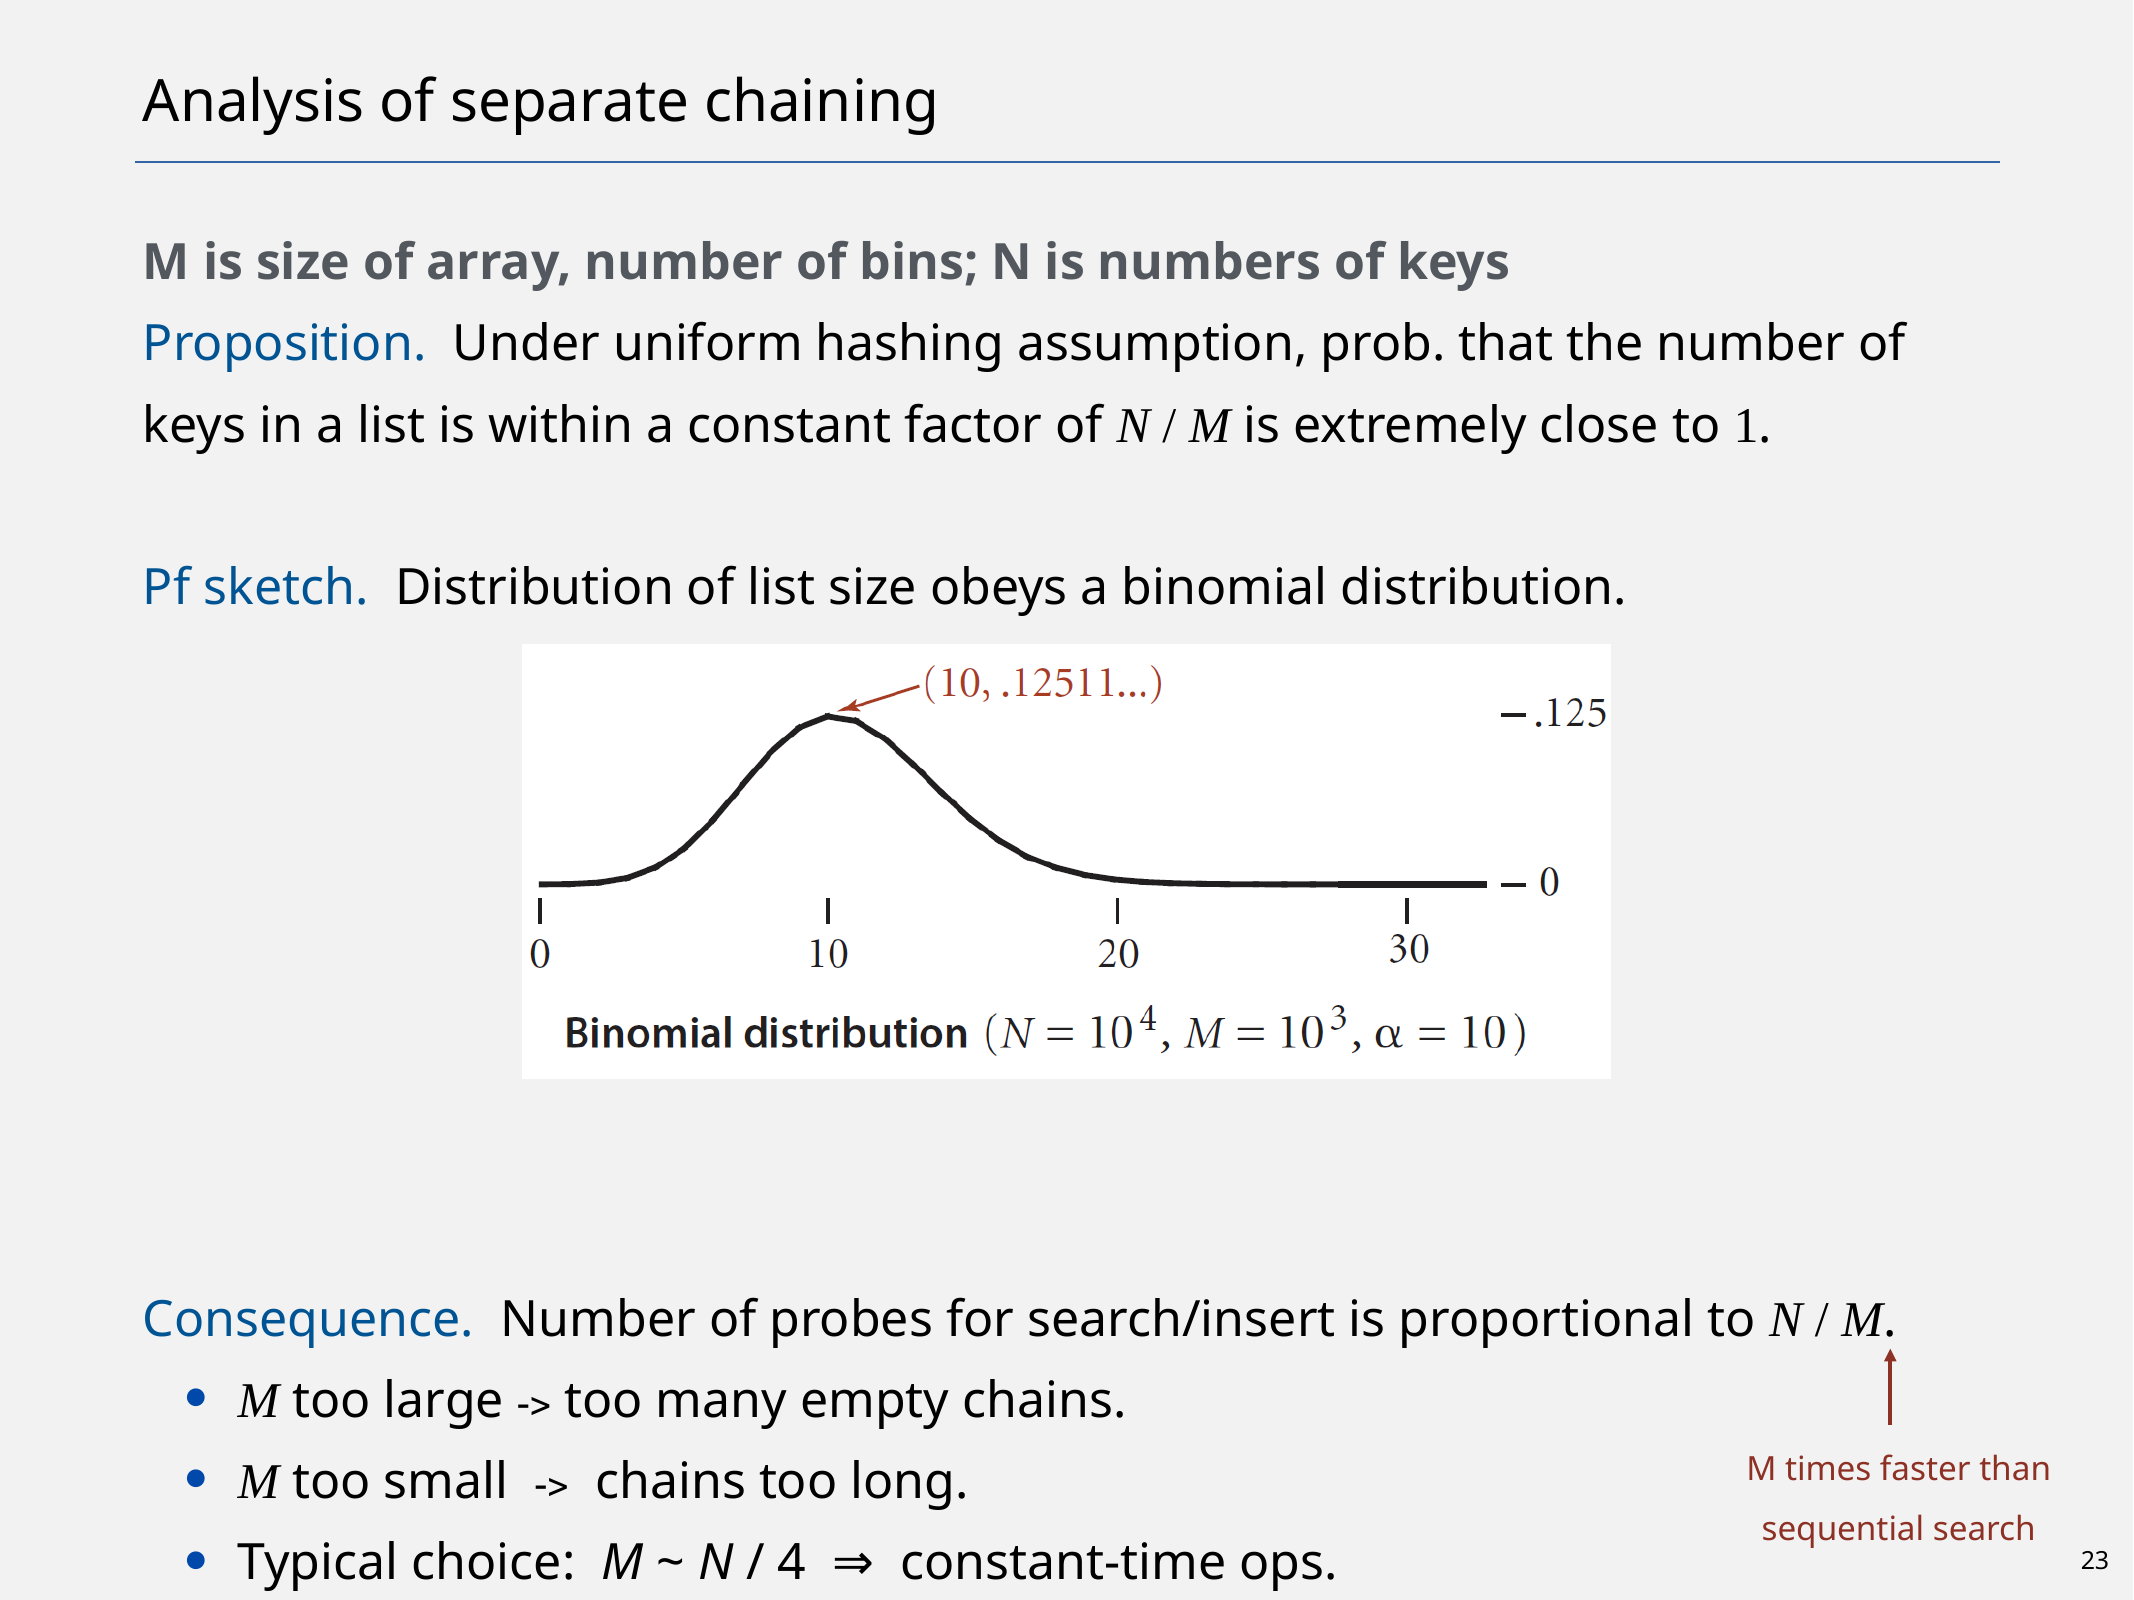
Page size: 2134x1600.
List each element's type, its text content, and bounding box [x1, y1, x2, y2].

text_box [1727, 1348, 2071, 1539]
picture [522, 643, 1611, 1079]
title Analysis of separate chaining [132, 0, 2001, 134]
slide_number 23 [2069, 1537, 2121, 1587]
list M is size of array, number of bins; N is numbers of keys Proposition. Under uniform hashing assumption, prob. that the number of keys in a list is within a constant factor of N / M is extremely close to 1. Pf sketch. Distribution of list size obeys a binomial distribution. Consequence. Number of probes for search/insert is proportional to N / M. M too large -> too many empty chains. M too small -> chains too long. Typical choice: M ~ N / 4 ⇒ constant-time ops. [132, 207, 2001, 1543]
